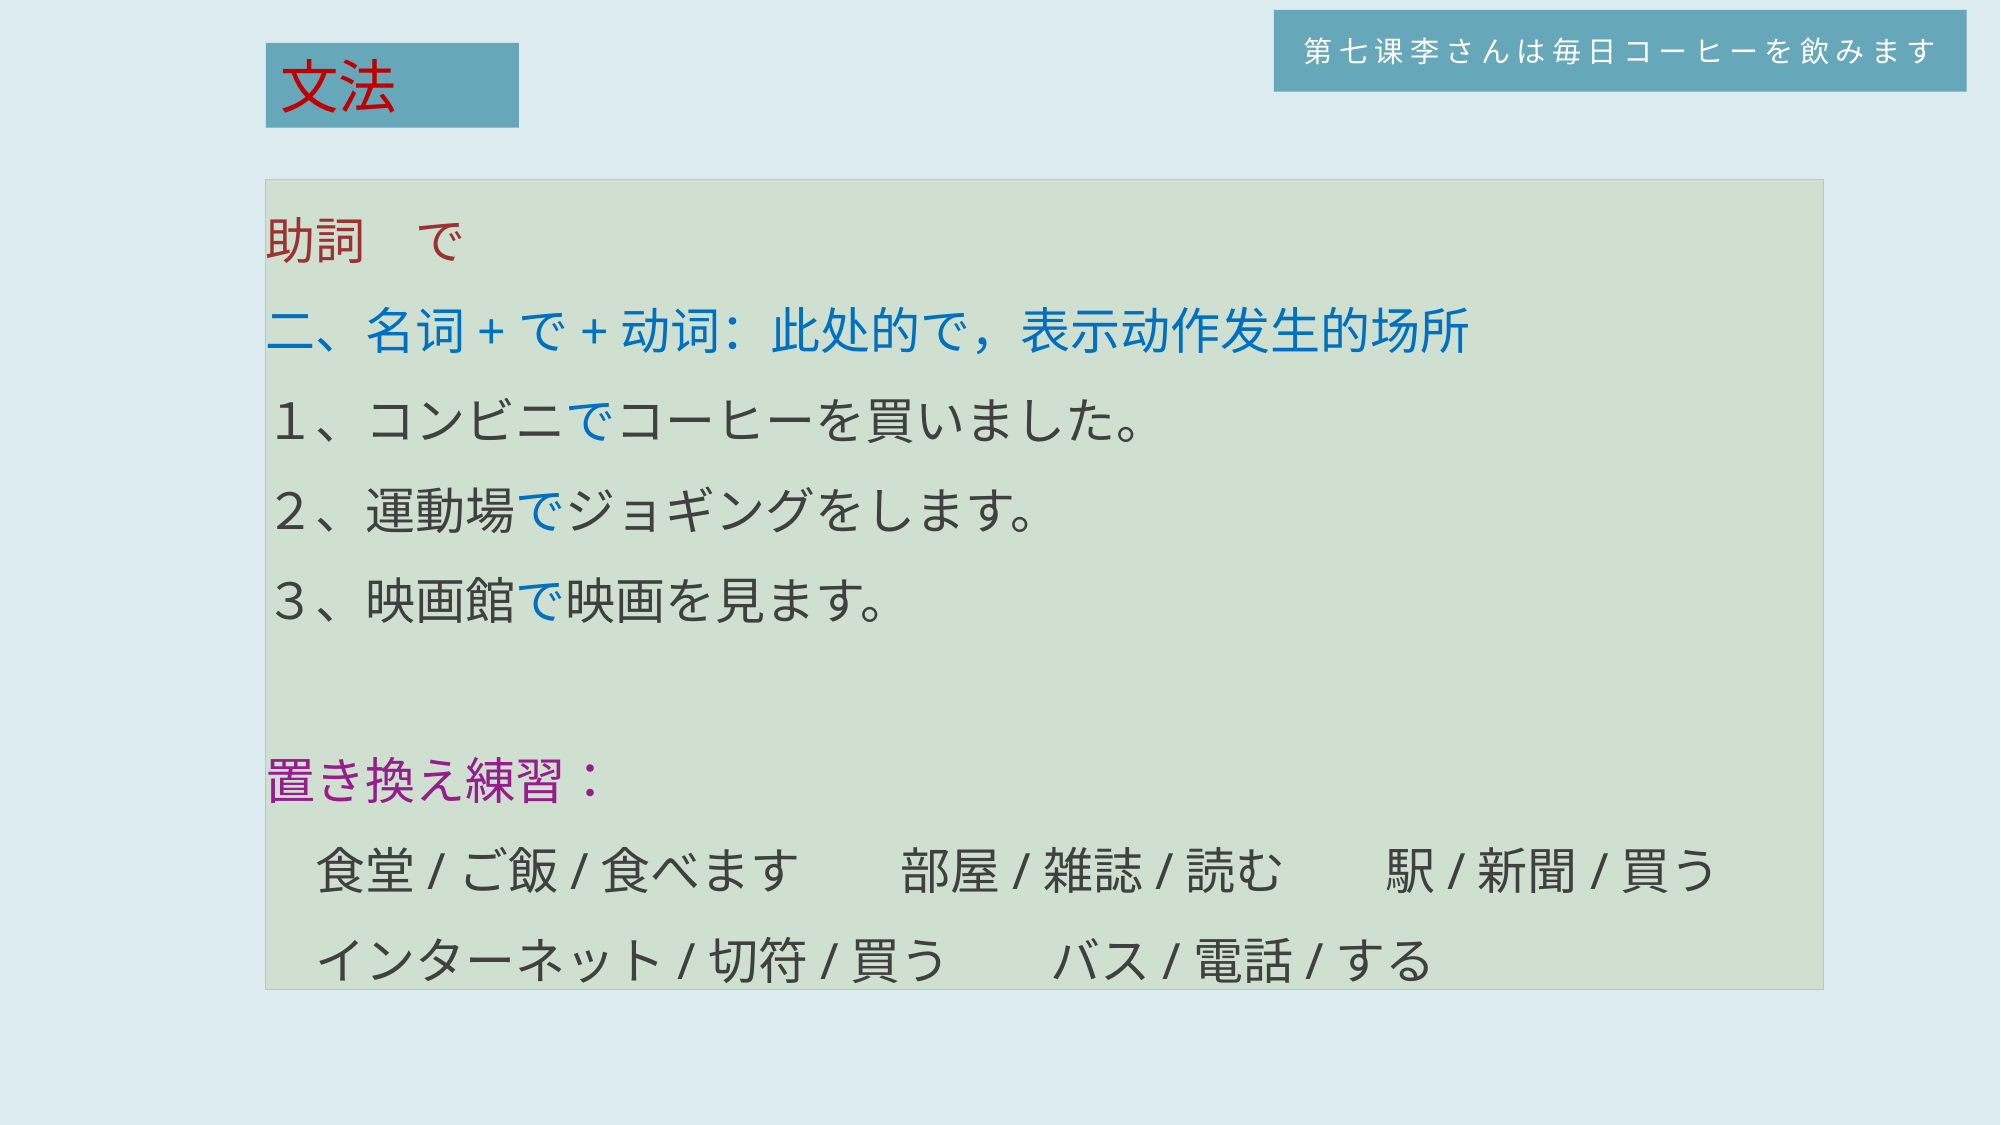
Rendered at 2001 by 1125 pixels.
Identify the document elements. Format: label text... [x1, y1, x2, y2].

text_box 第七课李さんは毎日コーヒーを飲みます [1273, 9, 1968, 93]
text_box 文法 [265, 42, 519, 128]
text_box 助詞 で 二、名词+で+动词：此处的で，表示动作发生的场所 １、コンビニでコーヒーを買いました。 ２、運動場でジョギングをします。 ３、映画館で映画を見ます。 置き換え練習： 食堂/ご飯/食べます 部屋/雑誌/読む 駅/新聞/買う インターネット/切符/買う バス/電話/する [265, 179, 1824, 990]
